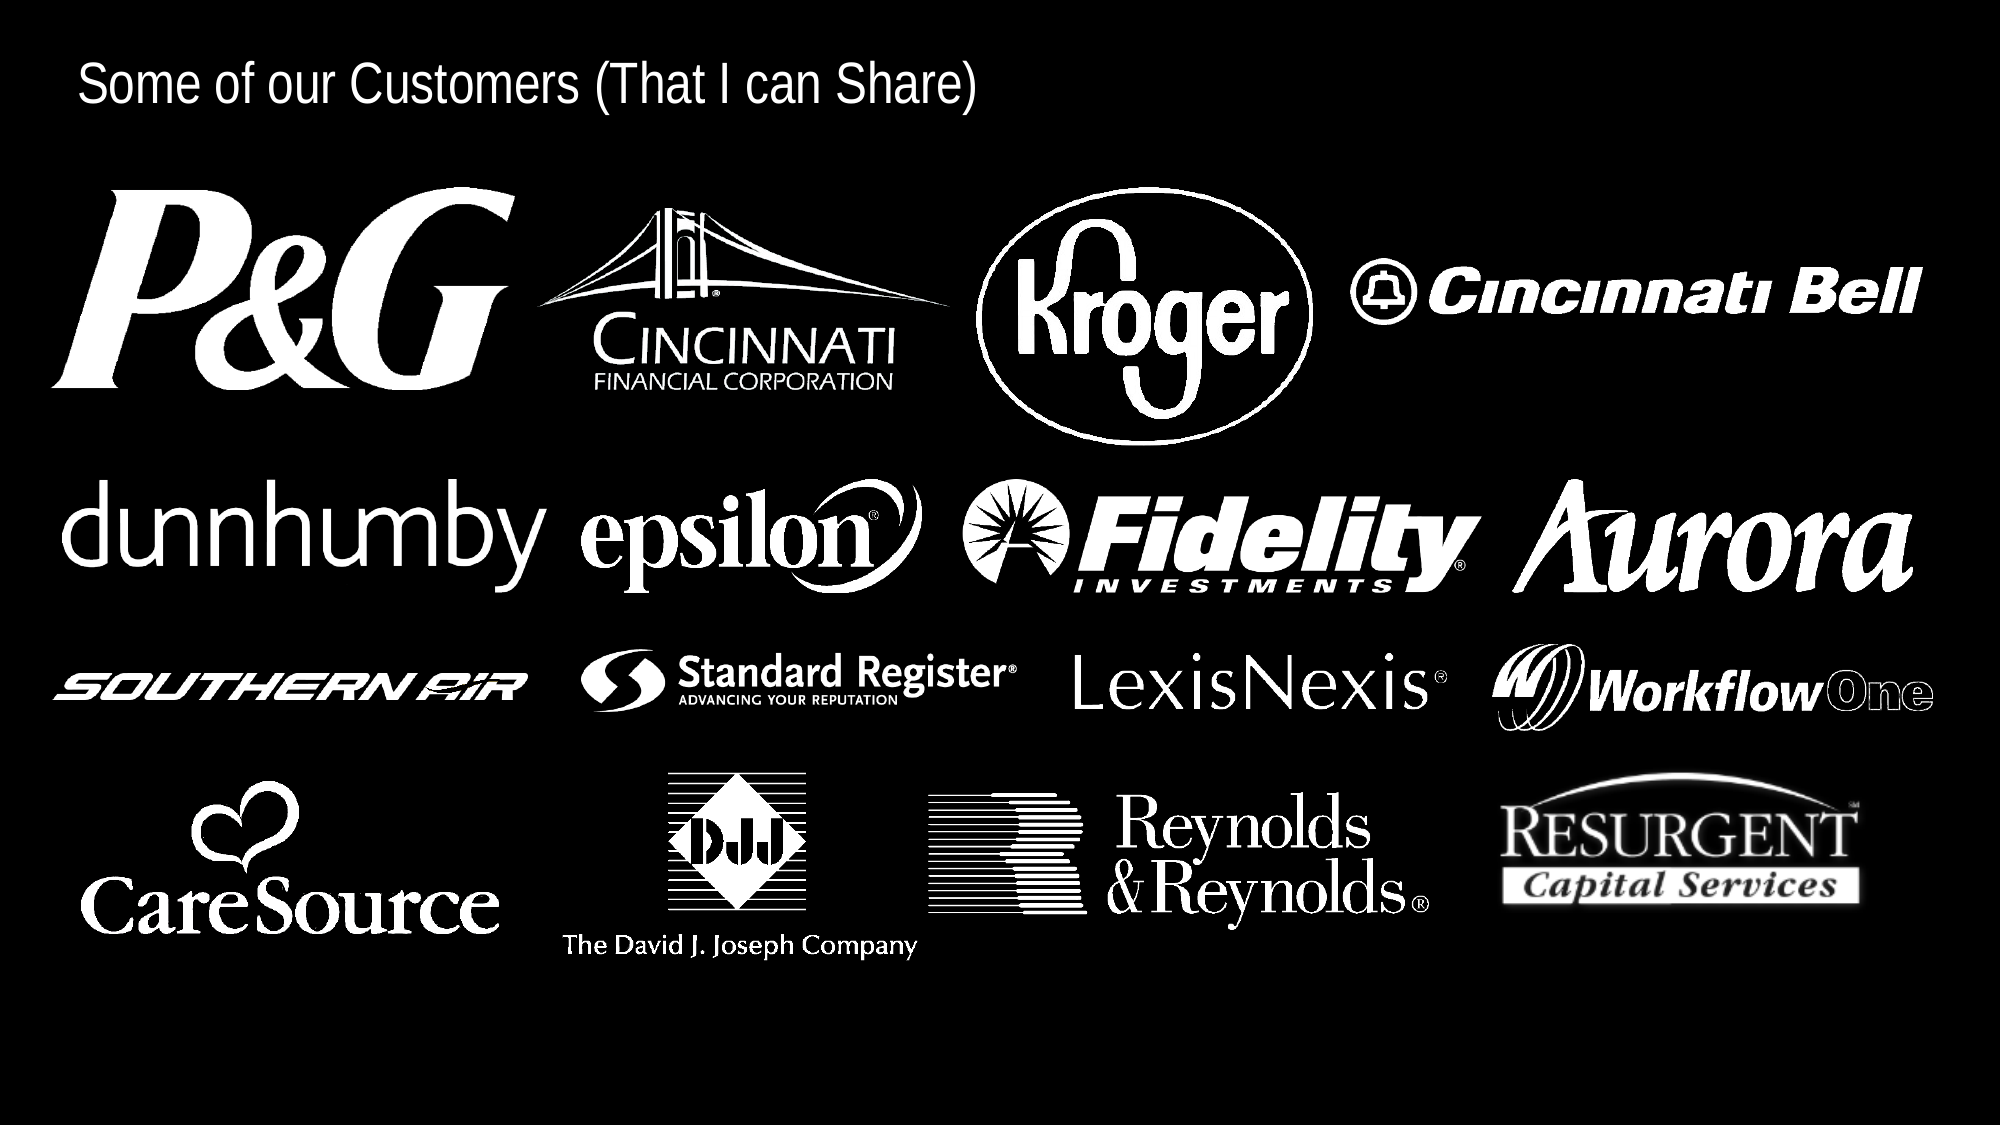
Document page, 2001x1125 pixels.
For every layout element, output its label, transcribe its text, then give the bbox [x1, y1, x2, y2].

picture [1492, 644, 1933, 731]
picture [581, 649, 1017, 712]
picture [1349, 258, 1923, 325]
picture [1493, 762, 1869, 913]
picture [52, 673, 528, 701]
picture [962, 479, 1482, 593]
text_box Some of our Customers (That I can Share) [62, 37, 1950, 123]
picture [537, 208, 950, 390]
picture [1066, 644, 1447, 719]
picture [547, 771, 1429, 962]
picture [976, 187, 1313, 446]
picture [49, 187, 515, 390]
picture [81, 781, 499, 934]
picture [62, 479, 547, 593]
picture [581, 479, 922, 593]
picture [1512, 479, 1913, 593]
